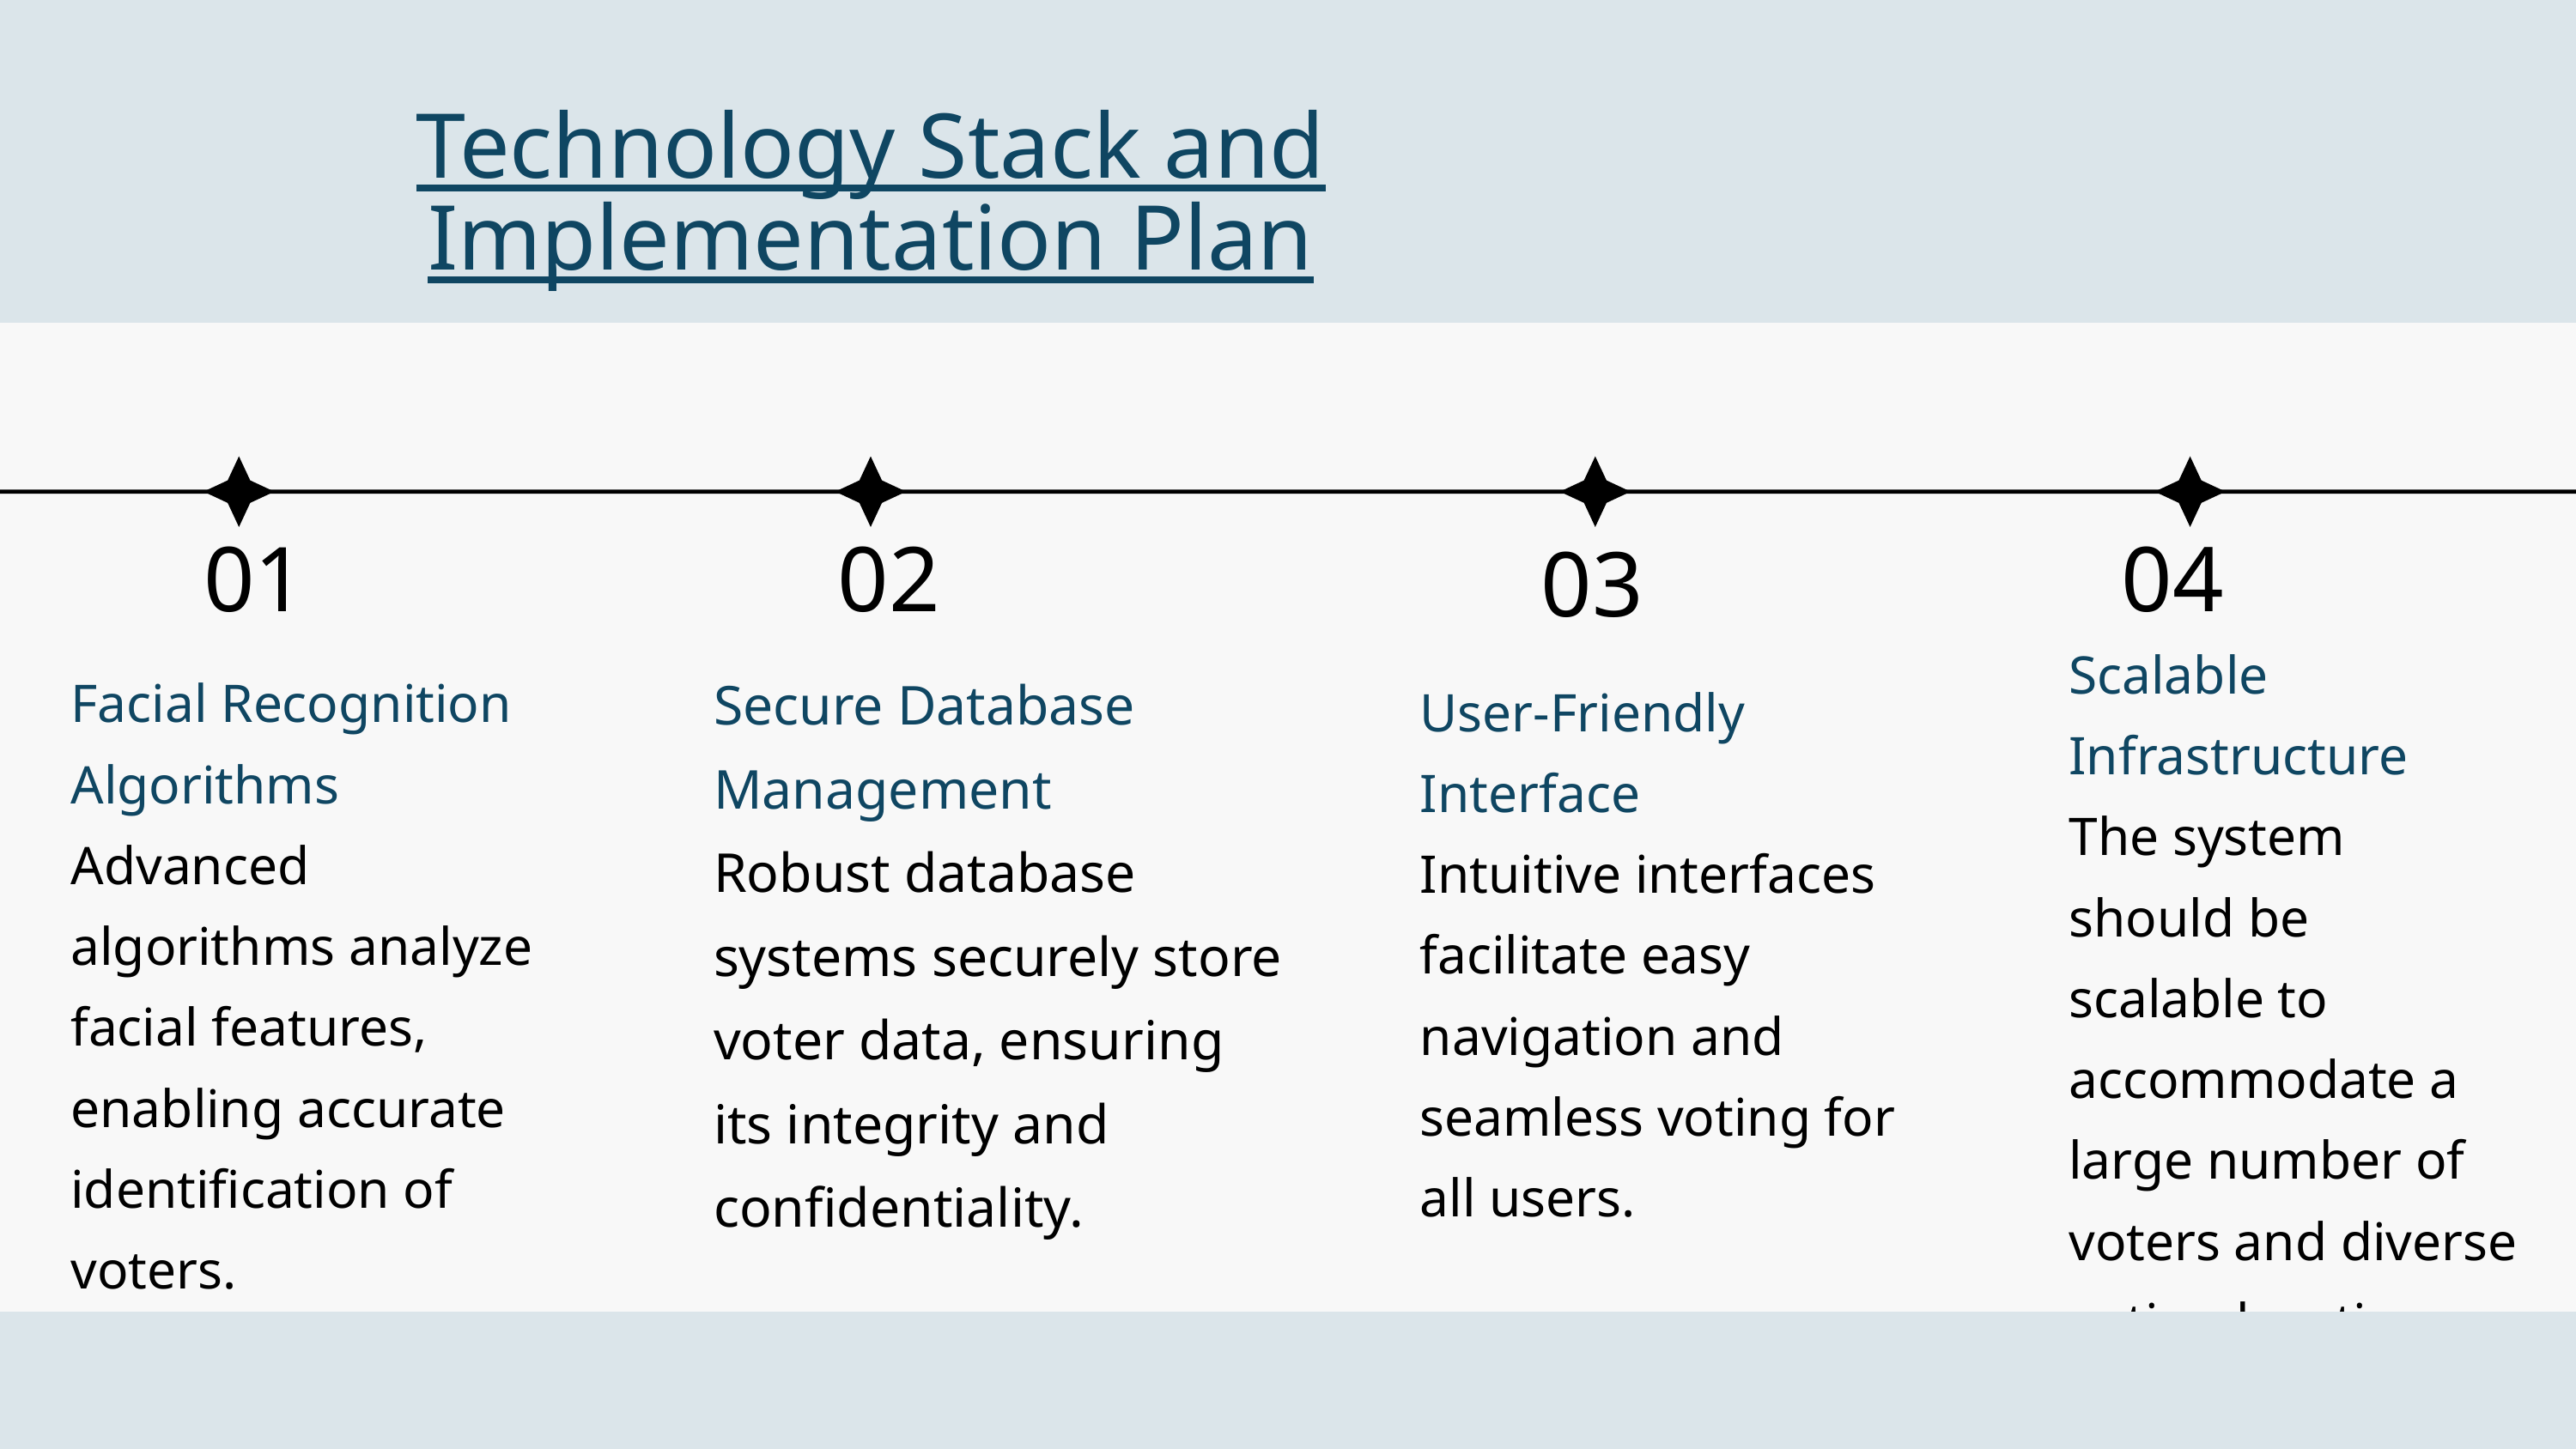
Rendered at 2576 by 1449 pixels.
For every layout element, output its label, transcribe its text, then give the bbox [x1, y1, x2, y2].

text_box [0, 0, 2576, 324]
text_box 03 [1540, 542, 1850, 635]
text_box User-Friendly Interface Intuitive interfaces facilitate easy navigation and seamless voting for all users. [1419, 660, 1904, 1308]
text_box Secure Database Management Robust database systems securely store voter data, ensuring its integrity and confidentiality. [713, 652, 1288, 1308]
text_box 04 [2121, 537, 2432, 623]
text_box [835, 456, 907, 528]
text_box Scalable Infrastructure The system should be scalable to accommodate a large number of voters and diverse voting locations. [2069, 623, 2518, 1308]
text_box 02 [837, 537, 1148, 630]
text_box 01 [204, 537, 513, 630]
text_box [1559, 456, 1631, 528]
text_box Facial Recognition Algorithms Advanced algorithms analyze facial features, enabling accurate identification of voters. [70, 652, 564, 1308]
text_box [0, 1311, 2576, 1449]
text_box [203, 456, 275, 528]
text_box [2154, 456, 2227, 528]
